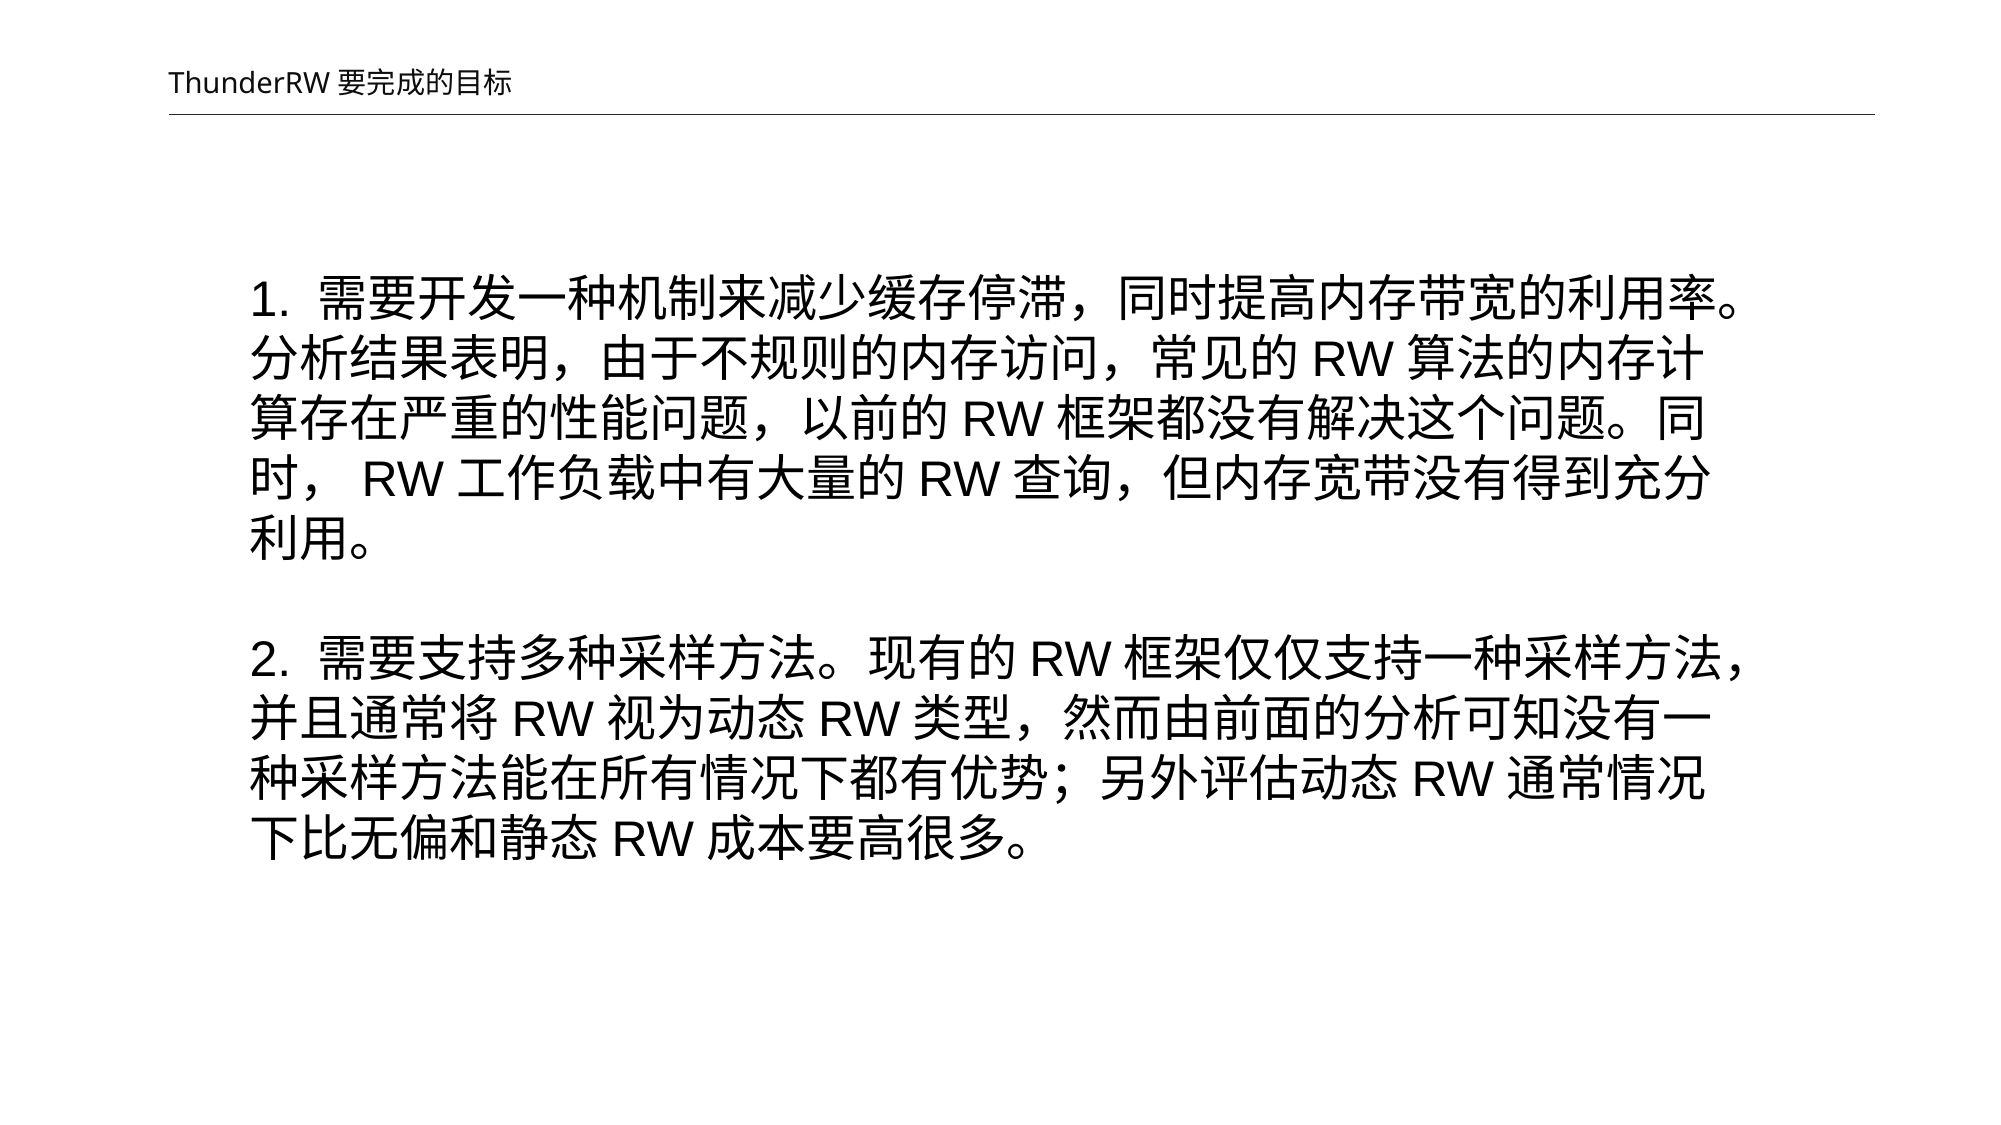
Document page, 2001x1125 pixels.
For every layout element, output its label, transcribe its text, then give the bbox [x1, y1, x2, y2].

text_box 1. 需要开发一种机制来减少缓存停滞，同时提高内存带宽的利用率。分析结果表明，由于不规则的内存访问，常见的RW算法的内存计算存在严重的性能问题，以前的RW框架都没有解决这个问题。同时，RW工作负载中有大量的RW查询，但内存宽带没有得到充分利用。 2. 需要支持多种采样方法。现有的RW框架仅仅支持一种采样方法，并且通常将RW视为动态RW类型，然而由前面的分析可知没有一种采样方法能在所有情况下都有优势；另外评估动态RW通常情况下比无偏和静态RW成本要高很多。 [234, 259, 1763, 935]
text_box ThunderRW要完成的目标 [153, 57, 662, 107]
